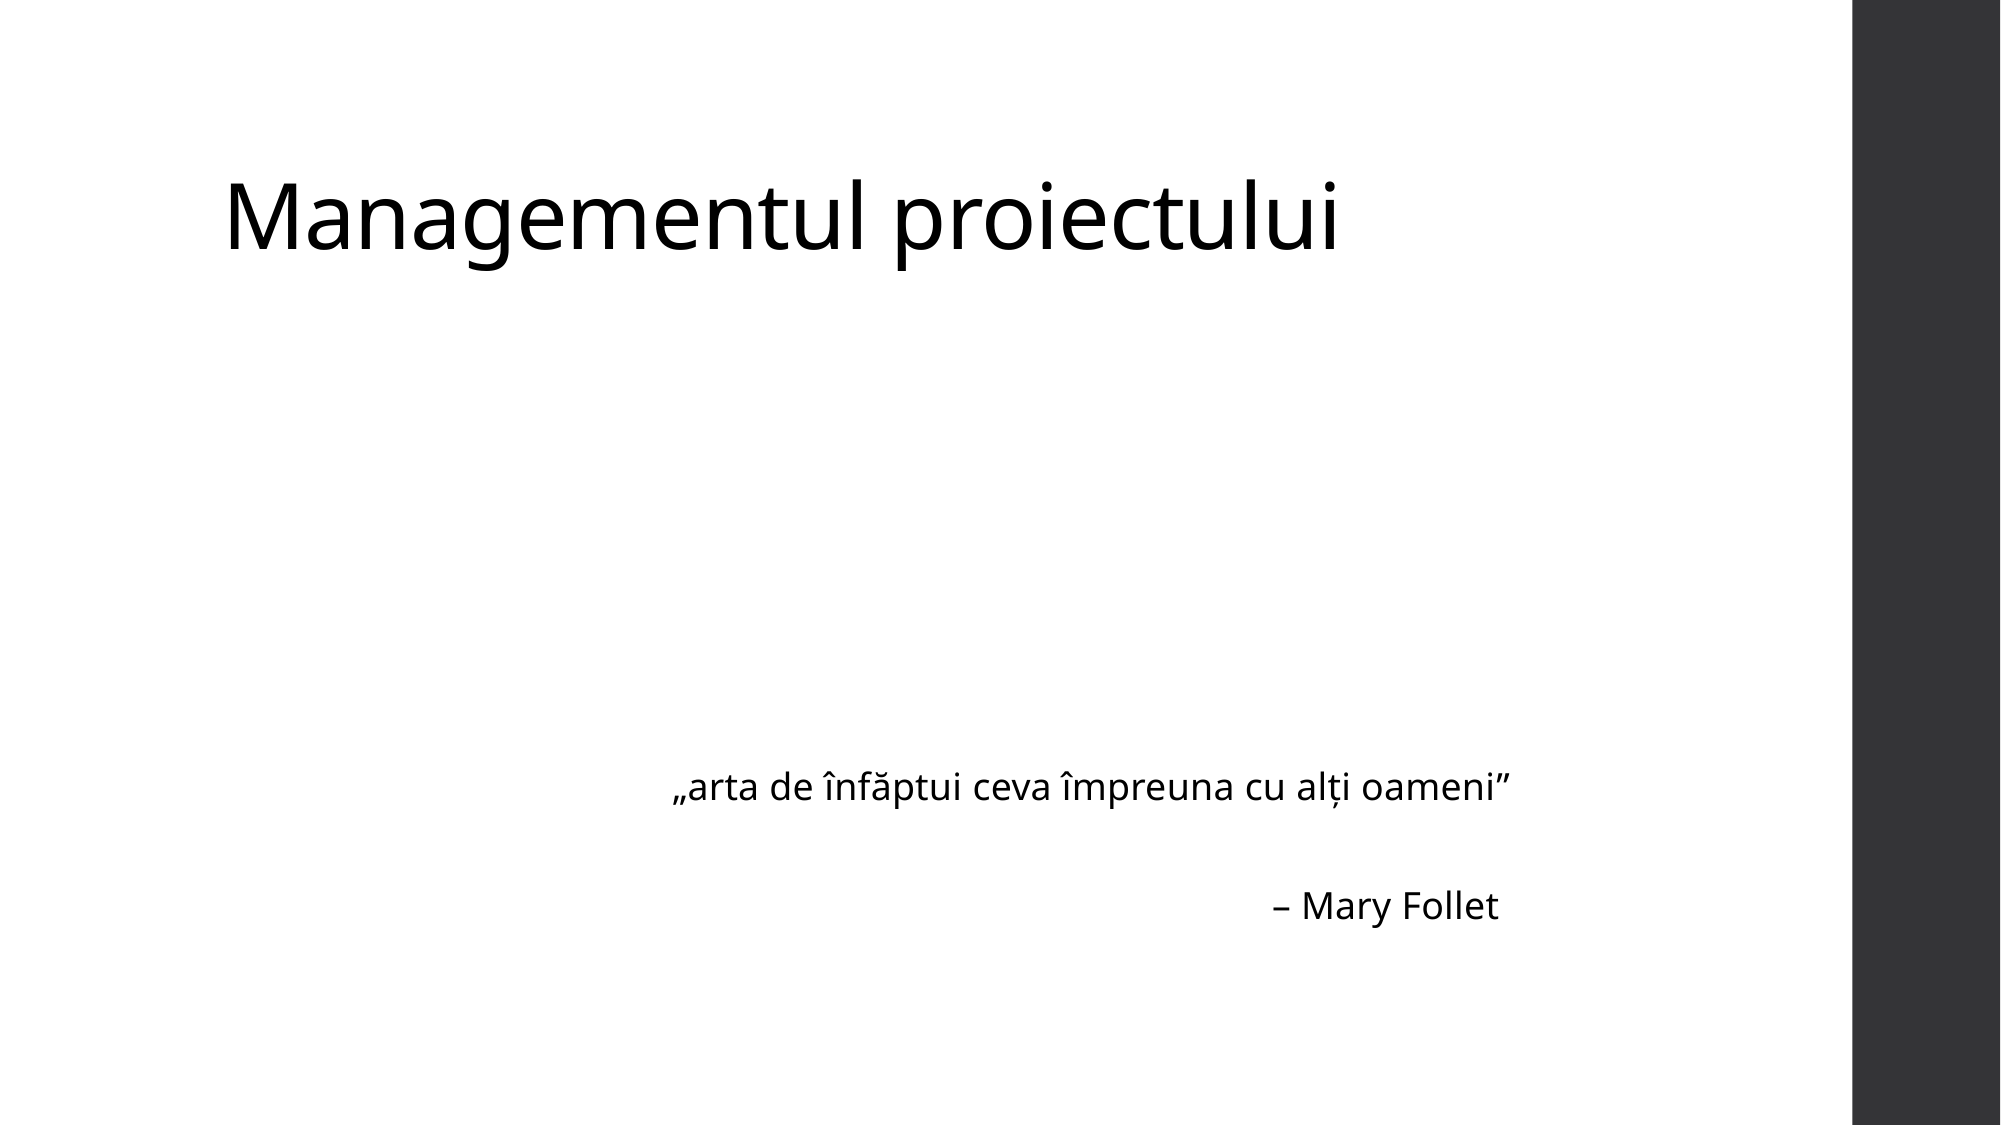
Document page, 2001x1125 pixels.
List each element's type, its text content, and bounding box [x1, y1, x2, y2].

title Managementul proiectului [206, 60, 1797, 278]
list „arta de înfăptui ceva împreuna cu alți oameni” – Mary Follet [206, 299, 1617, 1014]
